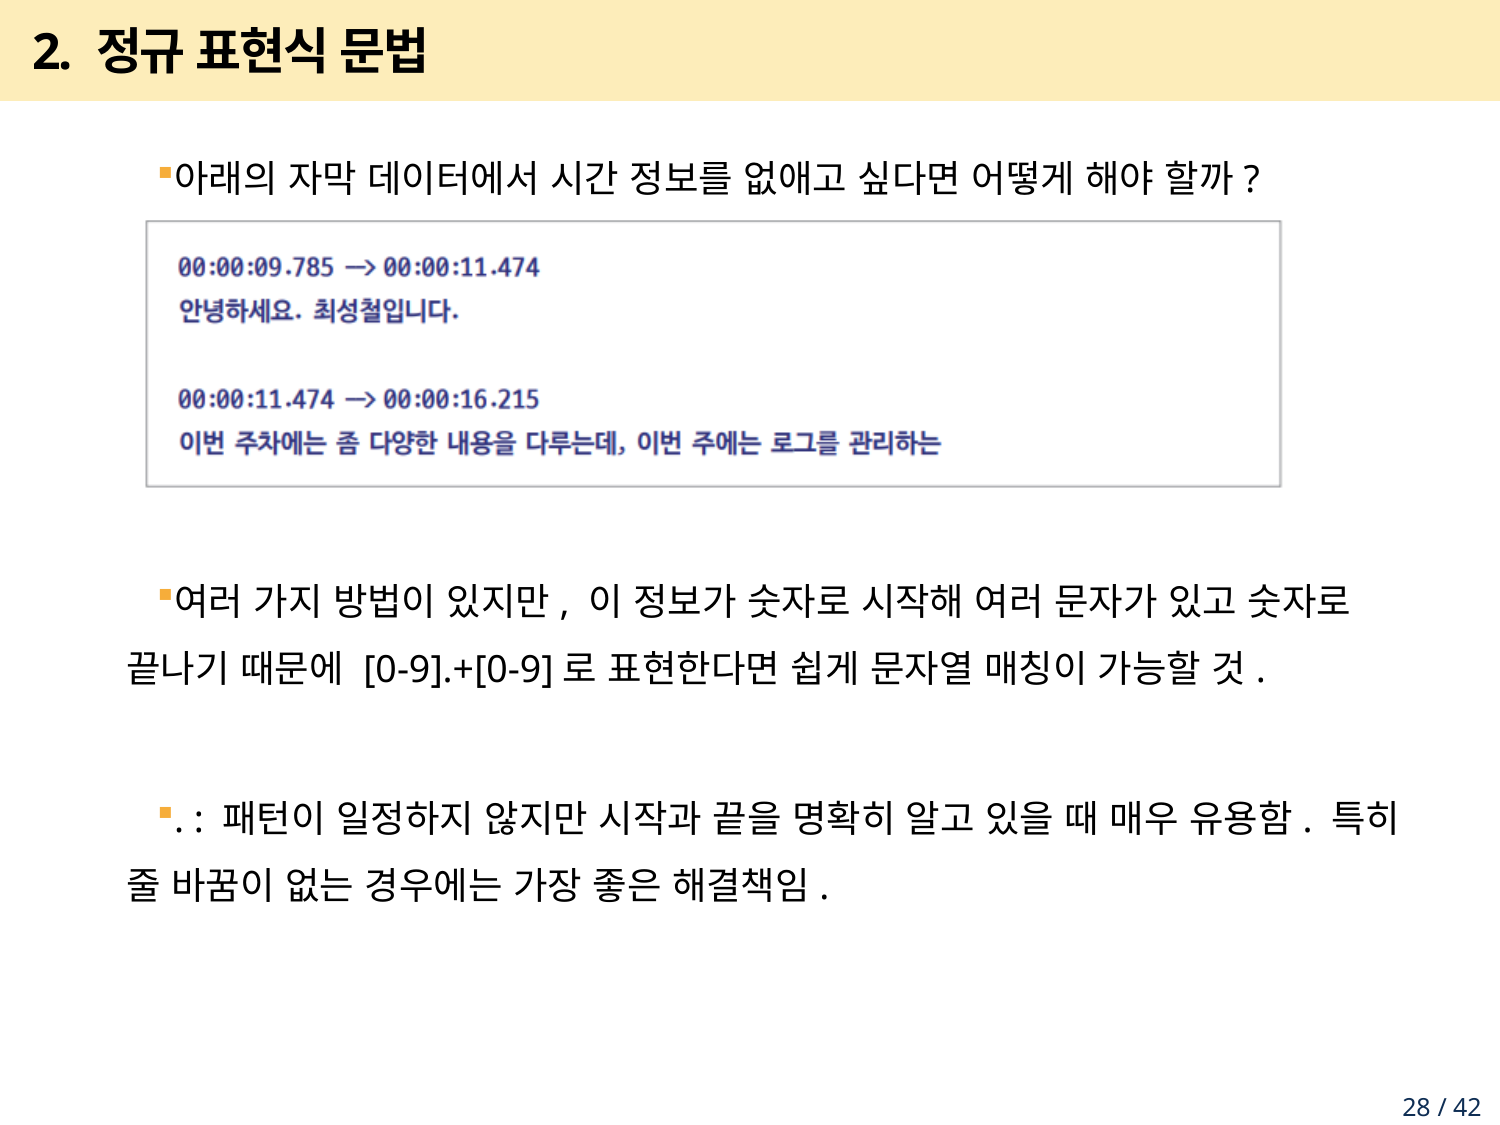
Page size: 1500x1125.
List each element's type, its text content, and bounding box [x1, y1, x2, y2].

title 2. 정규 표현식 문법 [17, 10, 1295, 89]
list 아래의 자막 데이터에서 시간 정보를 없애고 싶다면 어떻게 해야 할까? 여러 가지 방법이 있지만, 이 정보가 숫자로 시작해 여러 문자가 있고 숫자로 끝나기 때문에 [0-9].+[0-9]로 표현한다면 쉽게 문자열 매칭이 가능할 것. . : 패턴이 일정하지 않지만 시작과 끝을 명확히 알고 있을 때 매우 유용함. 특히 줄 바꿈이 없는 경우에는 가장 좋은 해결책임. [53, 125, 1425, 1094]
picture [138, 219, 1295, 502]
